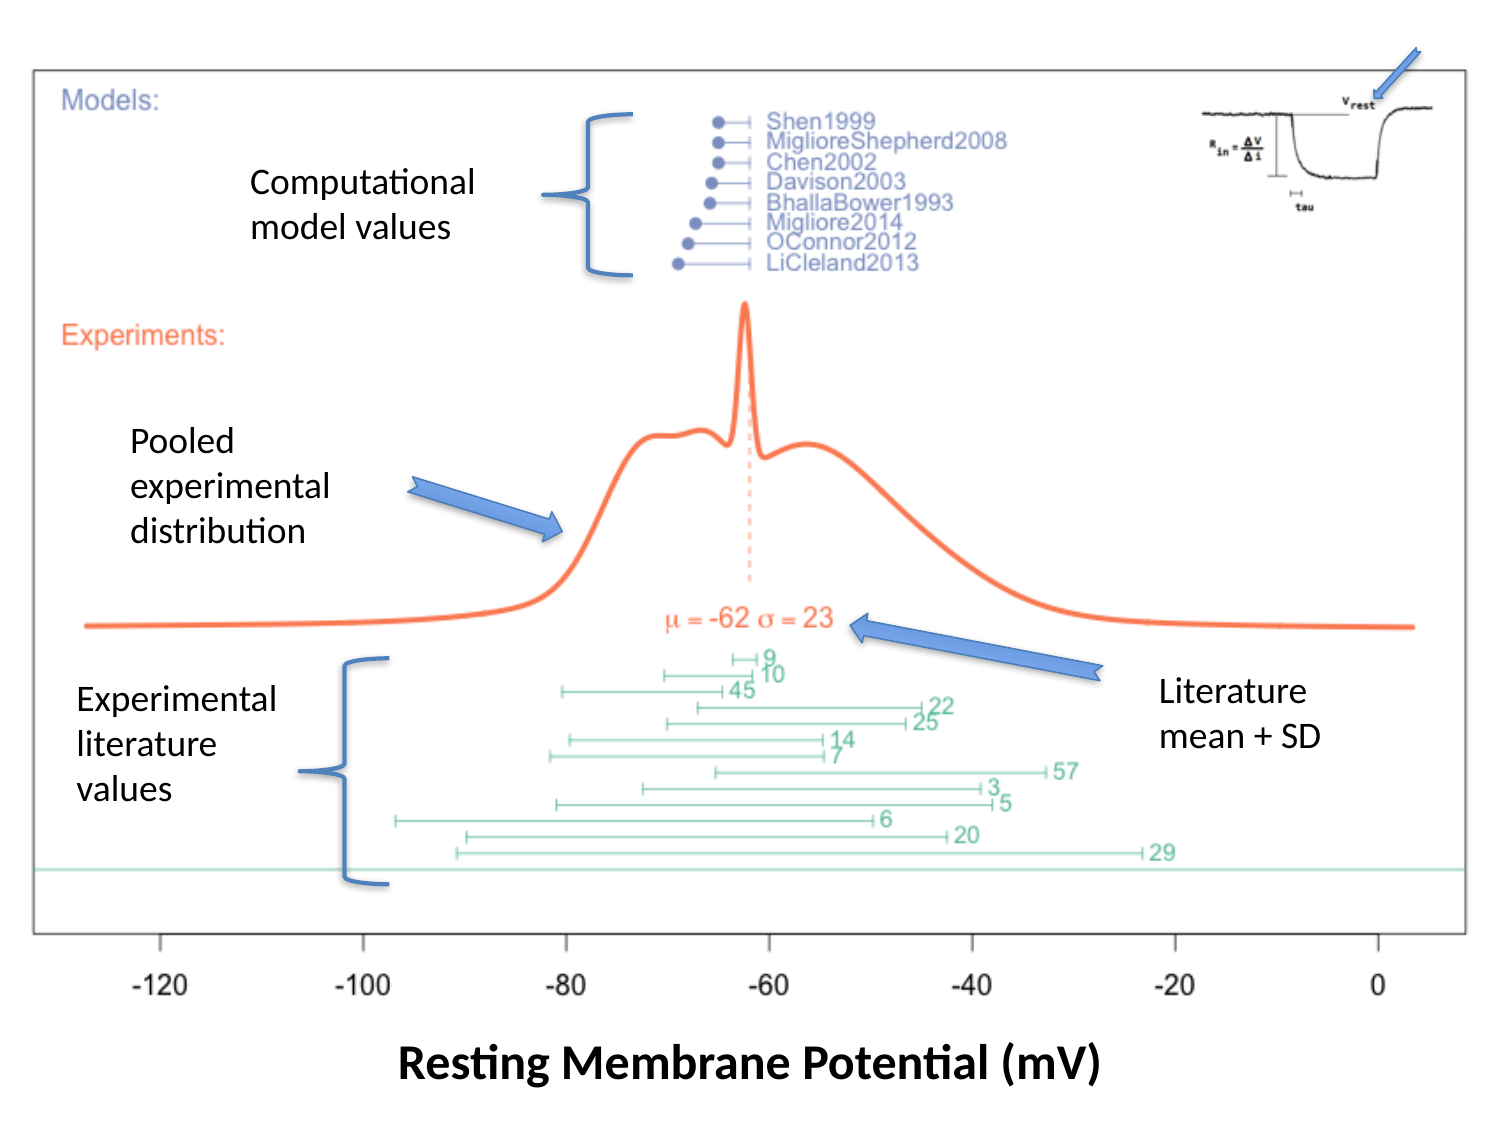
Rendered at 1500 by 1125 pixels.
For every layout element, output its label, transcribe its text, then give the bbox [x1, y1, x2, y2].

picture [0, 45, 1500, 1036]
text_box Resting Membrane Potential (mV) [314, 1043, 1185, 1097]
